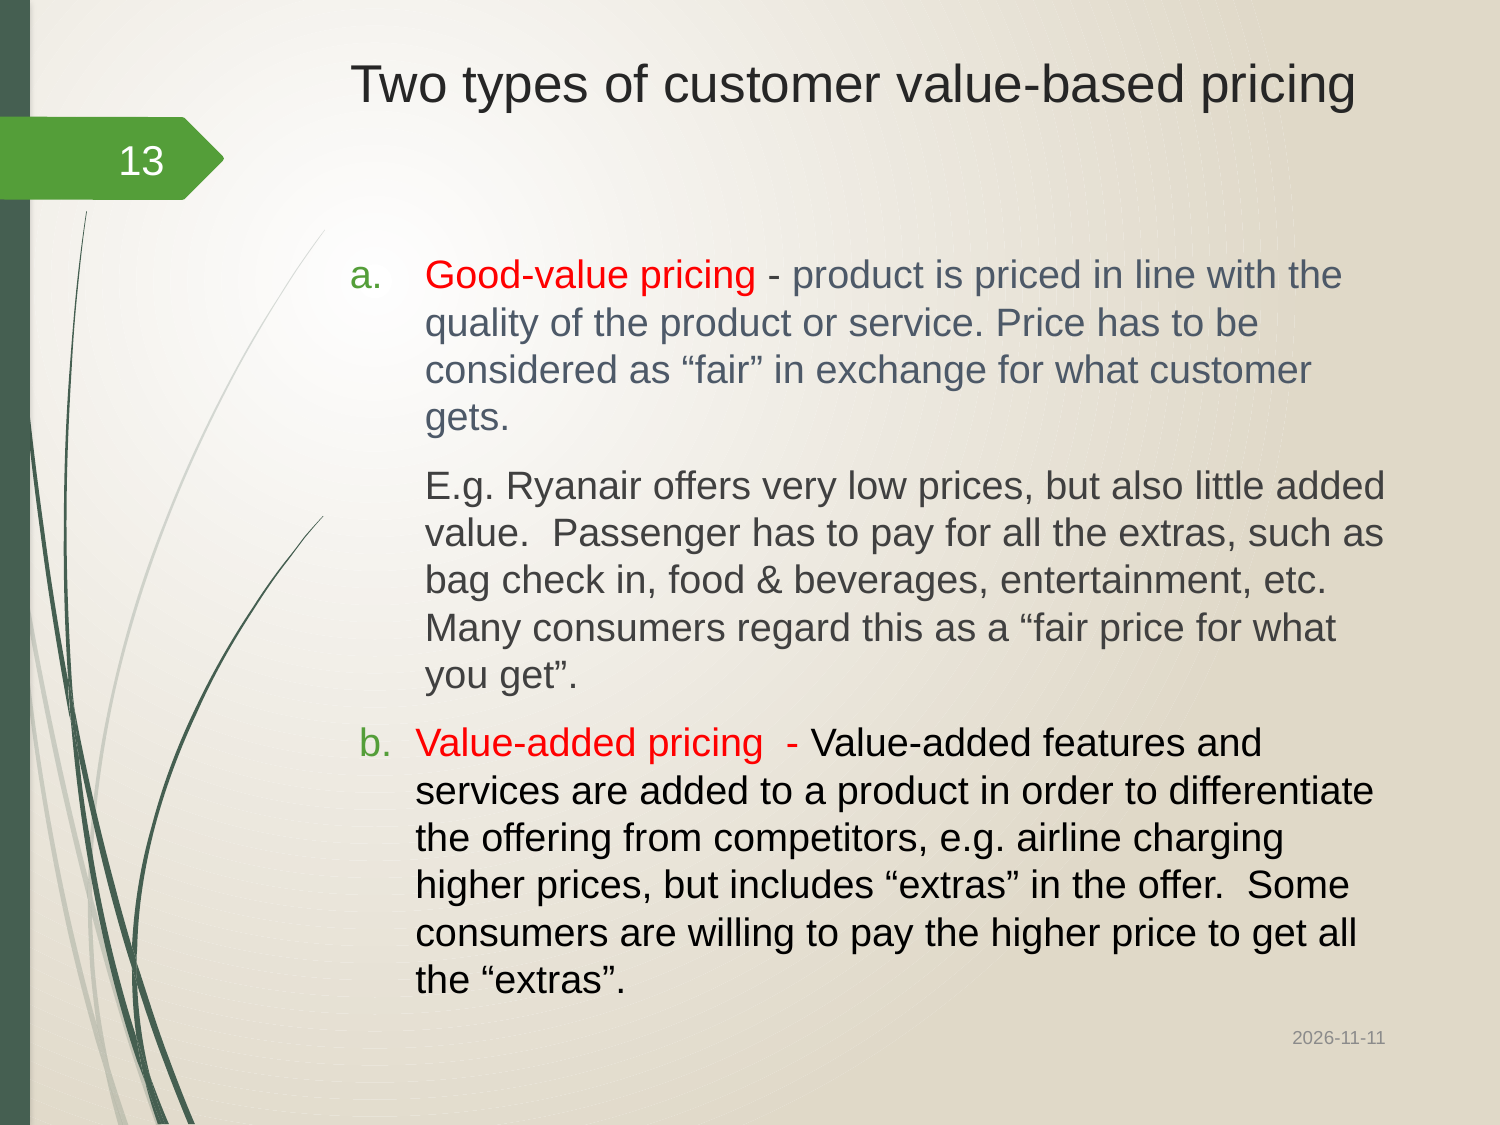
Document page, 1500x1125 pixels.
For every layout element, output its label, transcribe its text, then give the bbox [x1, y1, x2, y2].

title Two types of customer value-based pricing [335, 41, 1417, 160]
slide_number 13 [83, 129, 180, 190]
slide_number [1275, 1006, 1401, 1068]
list Good-value pricing - product is priced in line with the quality of the product or service. Price has to be considered as “fair” in exchange for what customer gets. E.g. Ryanair offers very low prices, but also little added value. Passenger has to pay for all the extras, such as bag check in, food & beverages, entertainment, etc. Many consumers regard this as a “fair price for what you get”. Value-added pricing - Value-added features and services are added to a product in order to differentiate the offering from competitors, e.g. airline charging higher prices, but includes “extras” in the offer. Some consumers are willing to pay the higher price to get all the “extras”. [334, 241, 1417, 1125]
